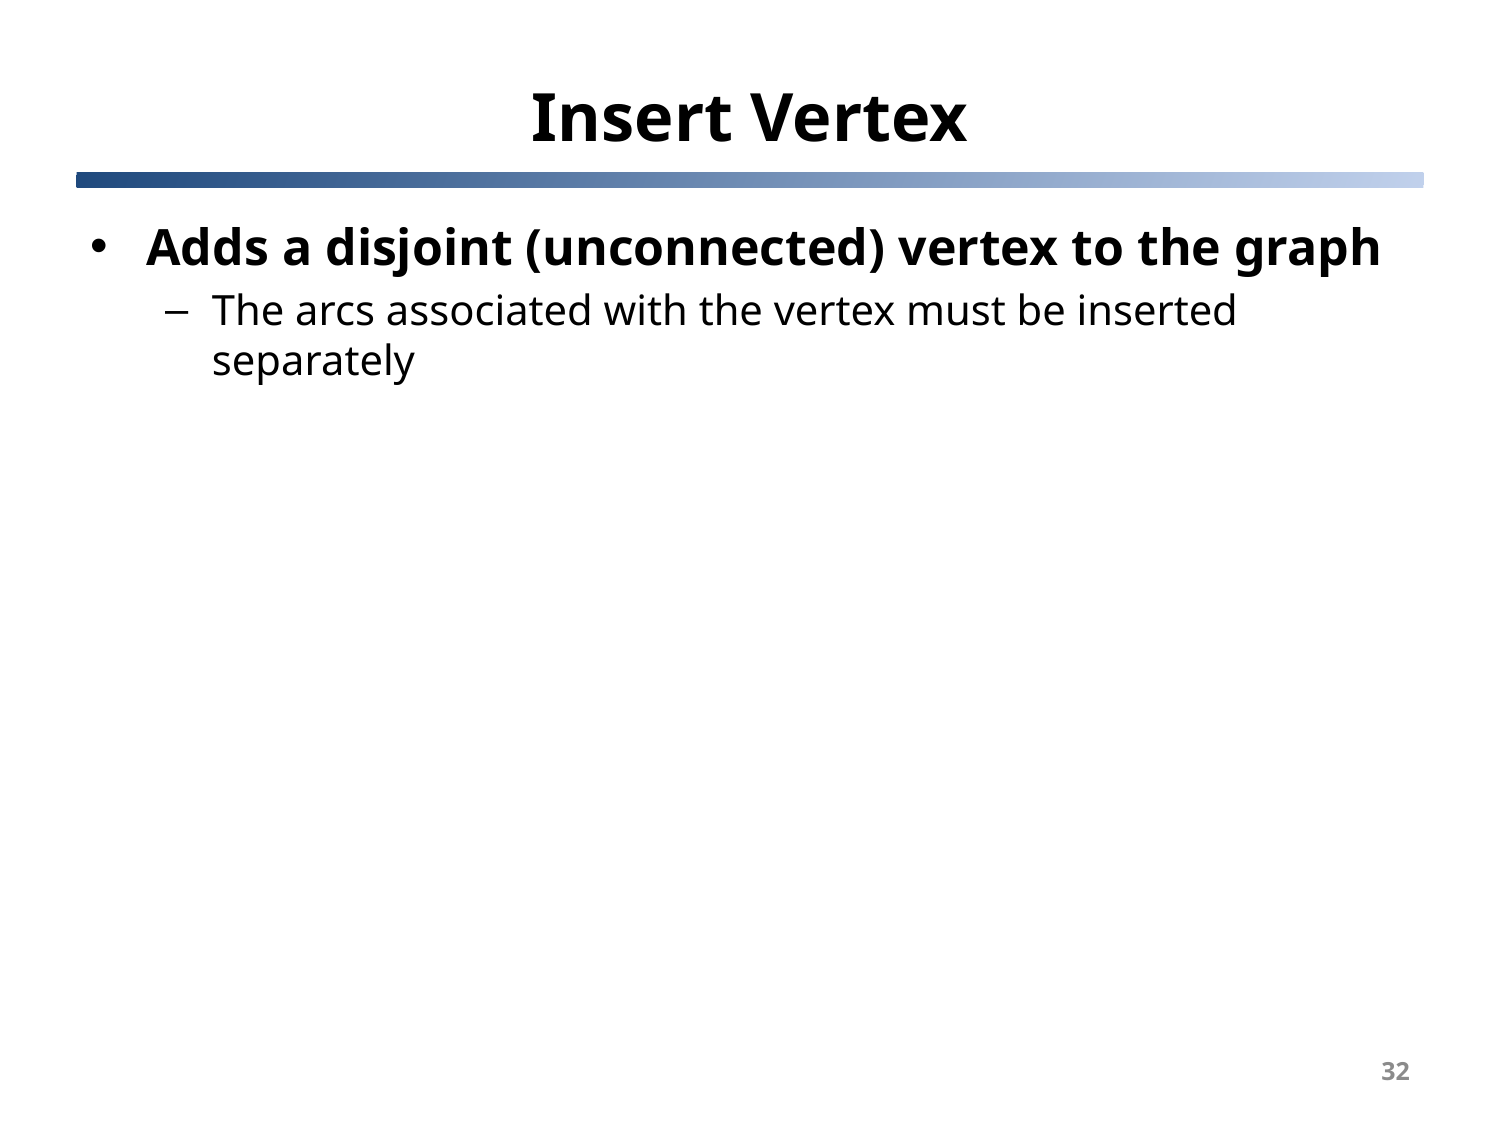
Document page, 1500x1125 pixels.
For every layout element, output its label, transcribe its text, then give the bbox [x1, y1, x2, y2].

slide_number 32 [1074, 1042, 1425, 1103]
list Adds a disjoint (unconnected) vertex to the graph The arcs associated with the vertex must be inserted separately [75, 208, 1425, 1005]
title Insert Vertex [75, 45, 1425, 185]
